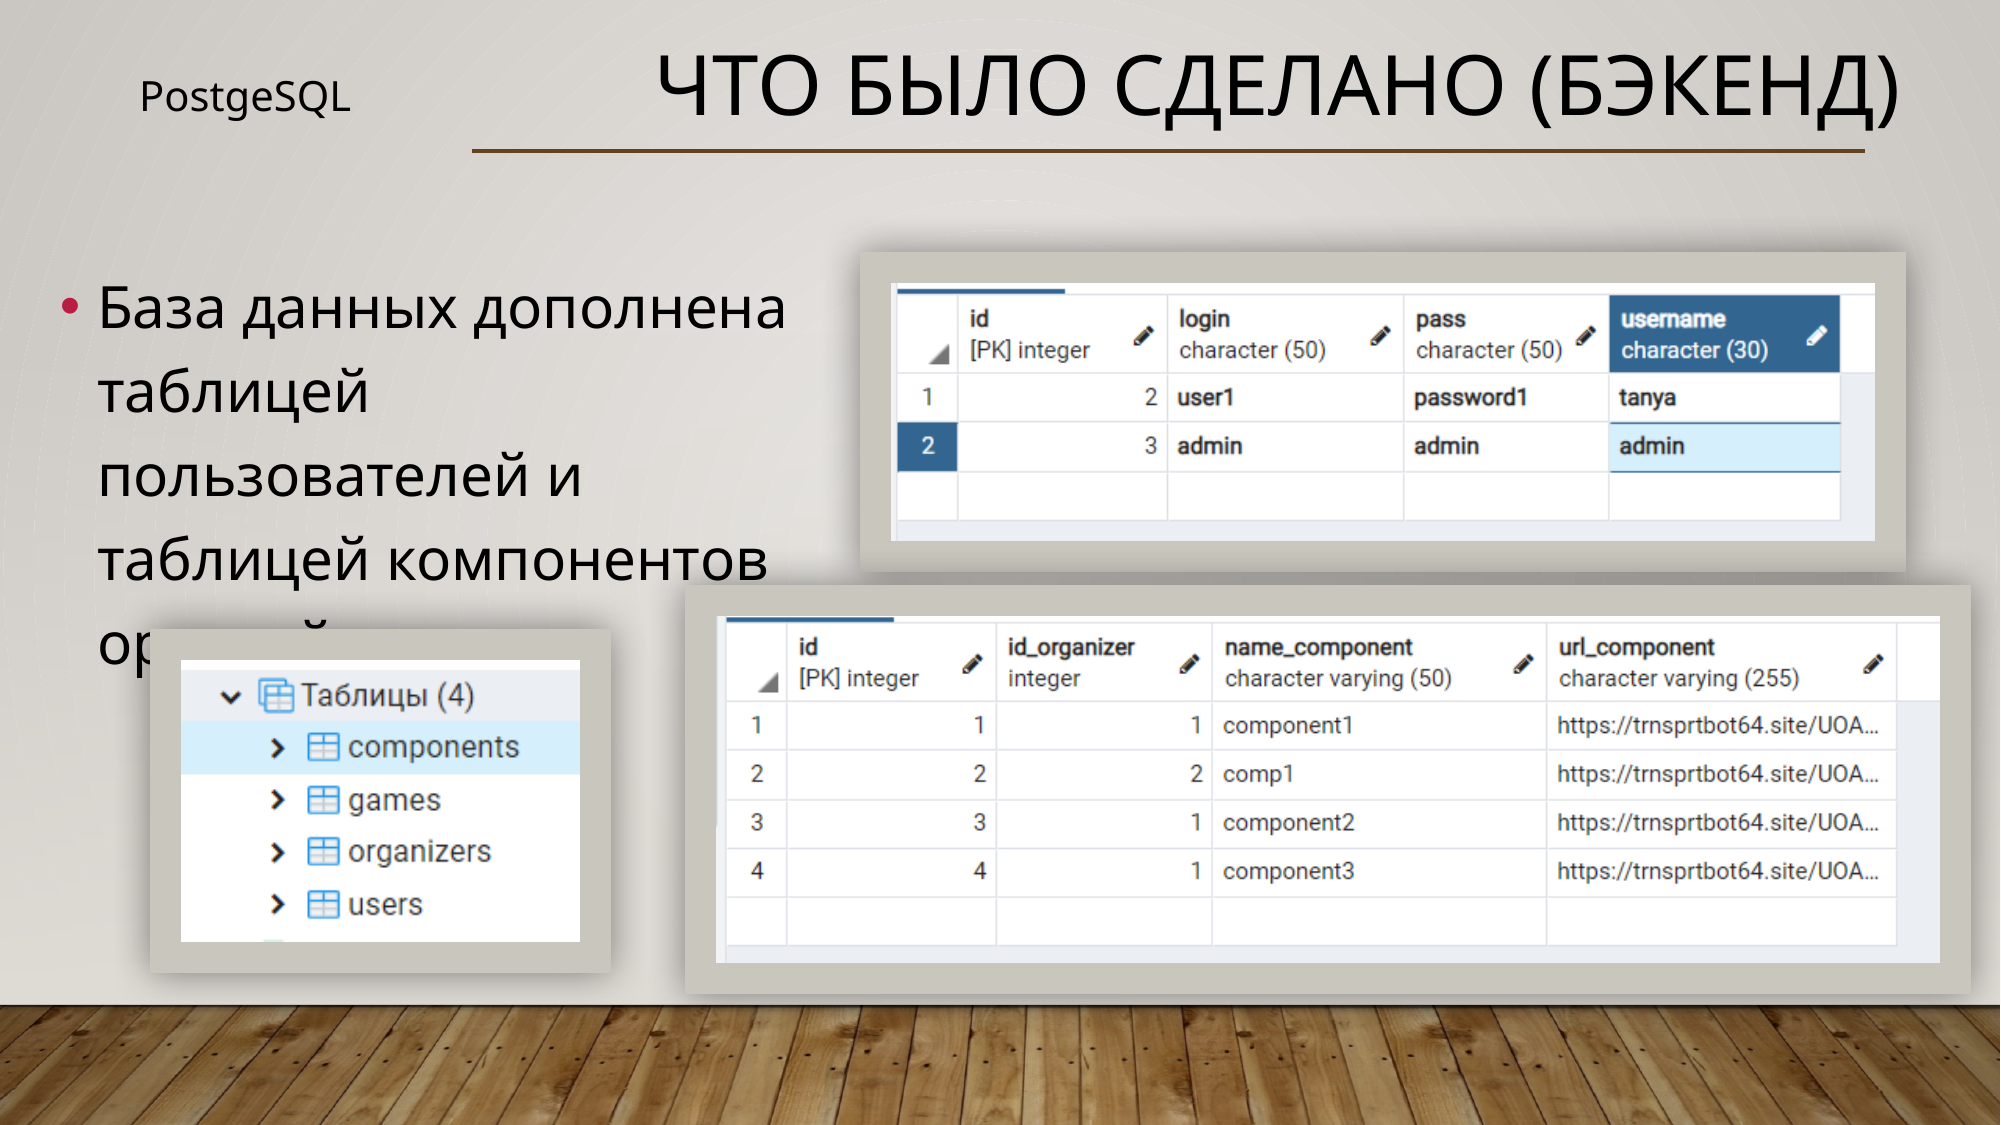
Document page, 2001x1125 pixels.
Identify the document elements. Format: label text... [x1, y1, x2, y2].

picture [0, 1005, 2000, 1125]
picture [715, 616, 1940, 964]
text_box Что было сделано (Бэкенд) [640, 36, 1942, 209]
text_box База данных дополнена таблицей пользователей и таблицей компонентов органайзера [45, 249, 812, 1042]
picture [180, 659, 581, 942]
text_box PostgeSQL [124, 52, 472, 167]
picture [890, 283, 1876, 542]
